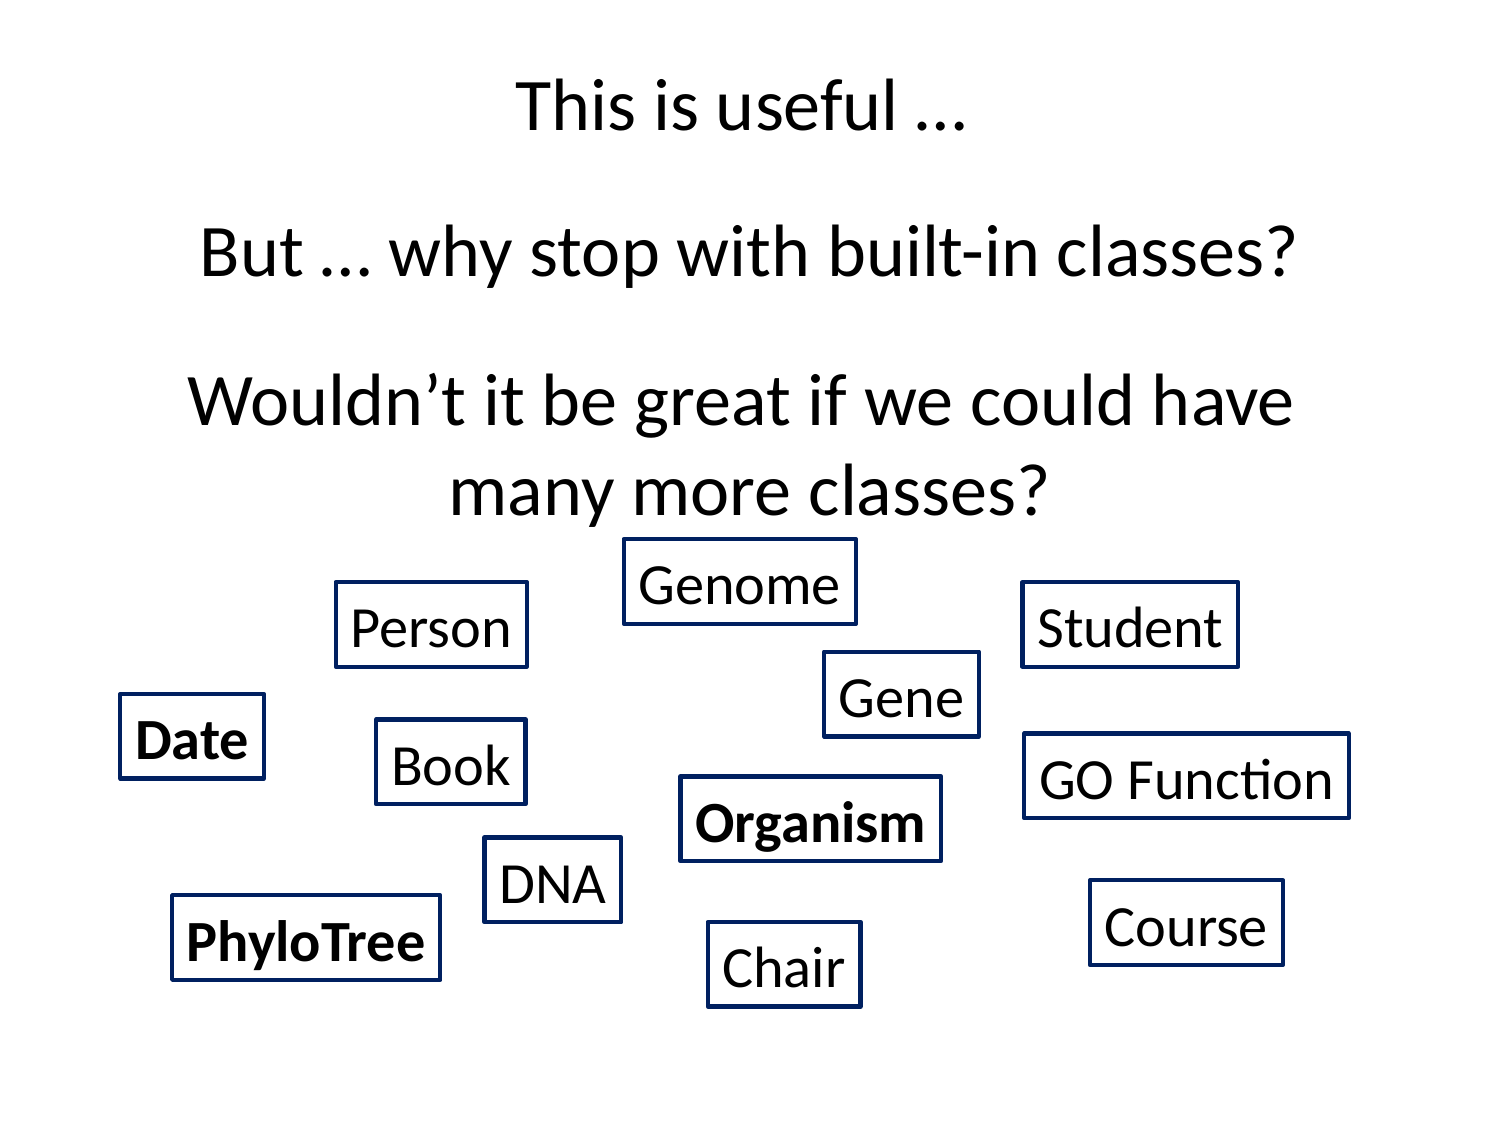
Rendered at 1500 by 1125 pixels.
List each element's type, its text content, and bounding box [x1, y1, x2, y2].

text_box Gene [824, 651, 980, 737]
text_box Date [120, 693, 264, 779]
text_box GO Function [1024, 733, 1349, 819]
text_box Person [335, 581, 527, 667]
text_box This is useful … But … why stop with built-in classes? Wouldn’t it be great if we could have many more classes? [0, 46, 1500, 539]
text_box Genome [623, 539, 856, 624]
text_box Student [1022, 581, 1238, 667]
text_box Chair [707, 921, 861, 1007]
text_box PhyloTree [172, 895, 441, 980]
text_box DNA [484, 837, 622, 923]
text_box Course [1089, 880, 1283, 966]
text_box Organism [680, 776, 942, 862]
text_box Book [376, 719, 526, 805]
